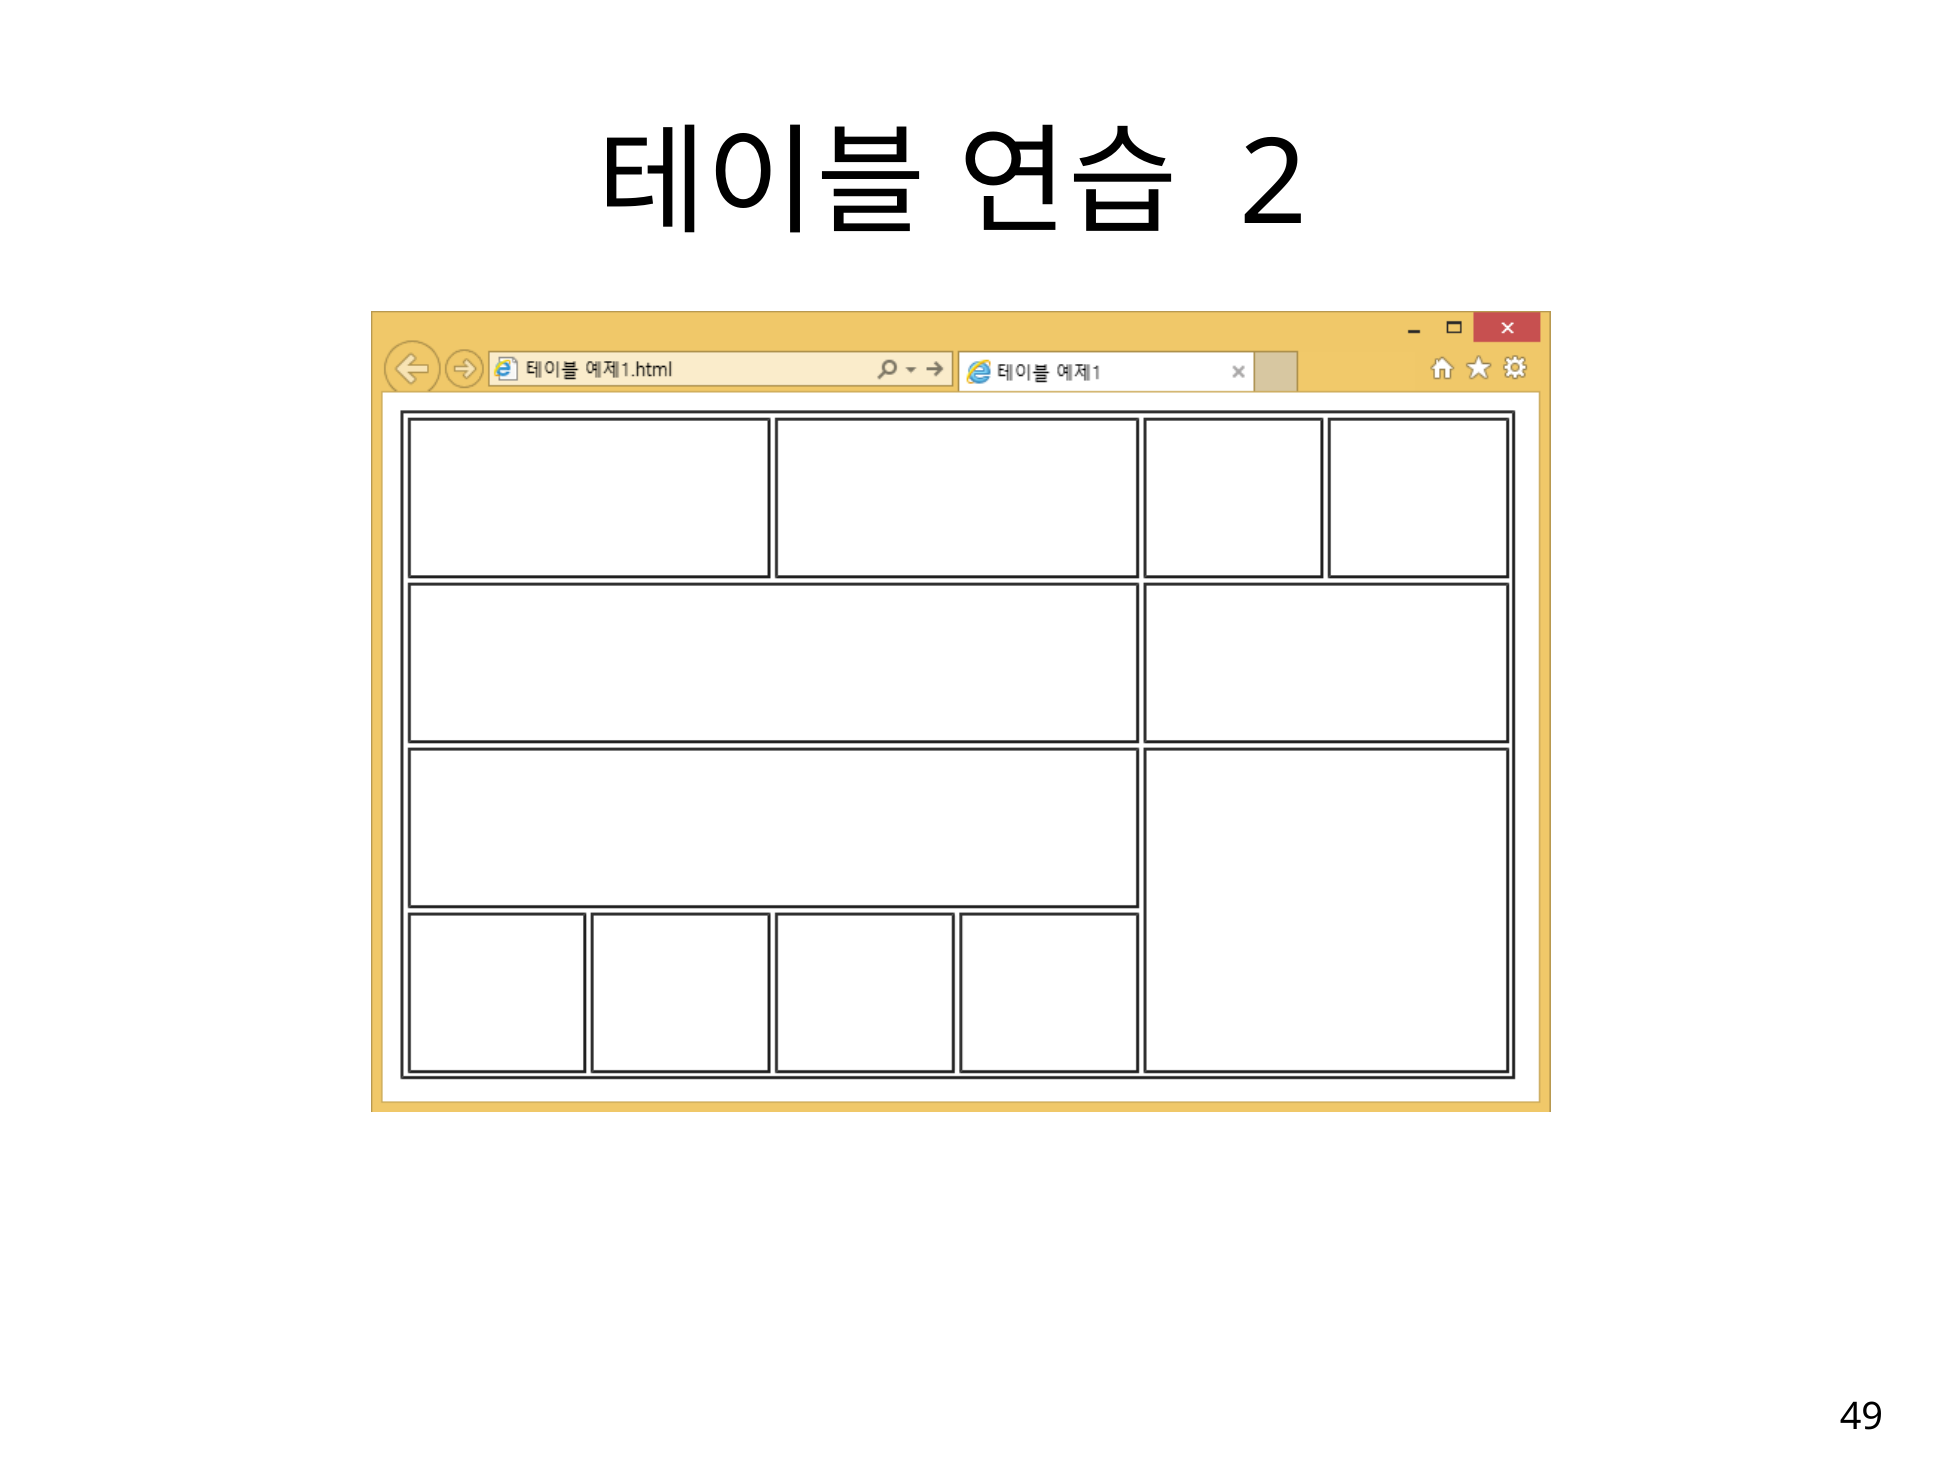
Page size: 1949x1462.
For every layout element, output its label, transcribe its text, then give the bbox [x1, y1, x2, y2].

title 테이블 연습 2 [156, 92, 1749, 255]
slide_number 49 [1492, 1372, 1899, 1462]
picture [370, 311, 1551, 1113]
